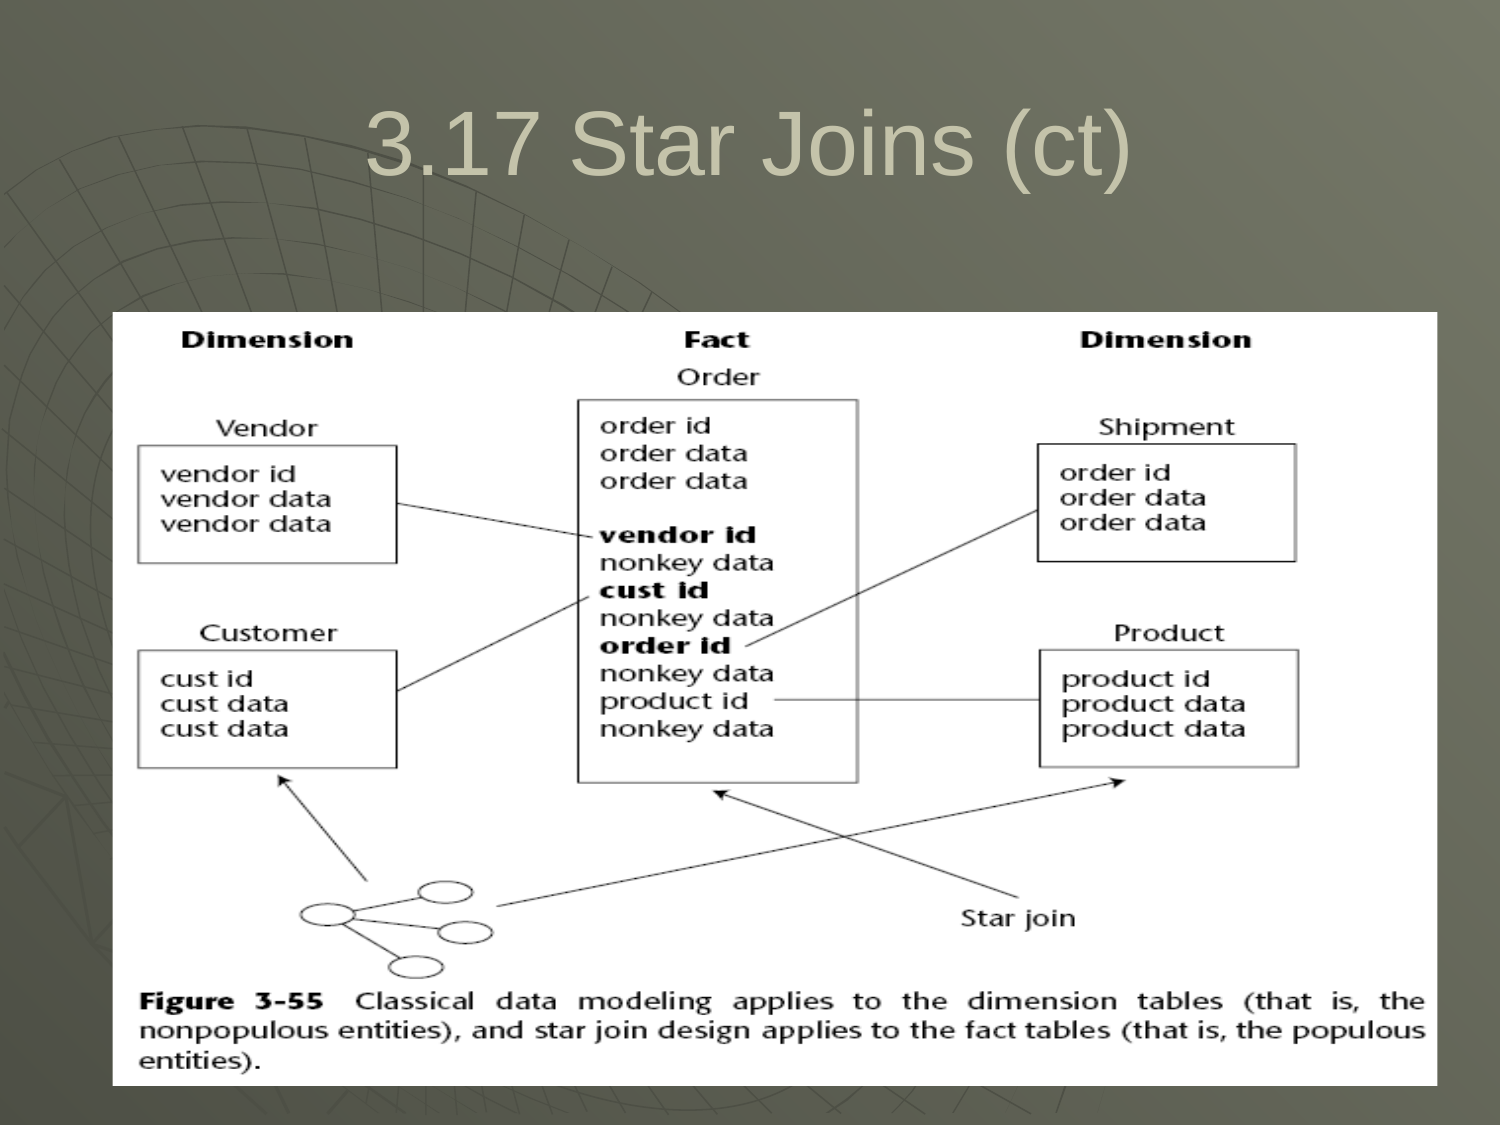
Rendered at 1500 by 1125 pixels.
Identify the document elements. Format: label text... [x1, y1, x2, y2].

title 3.17 Star Joins (ct) [74, 45, 1426, 233]
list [112, 312, 1438, 1086]
